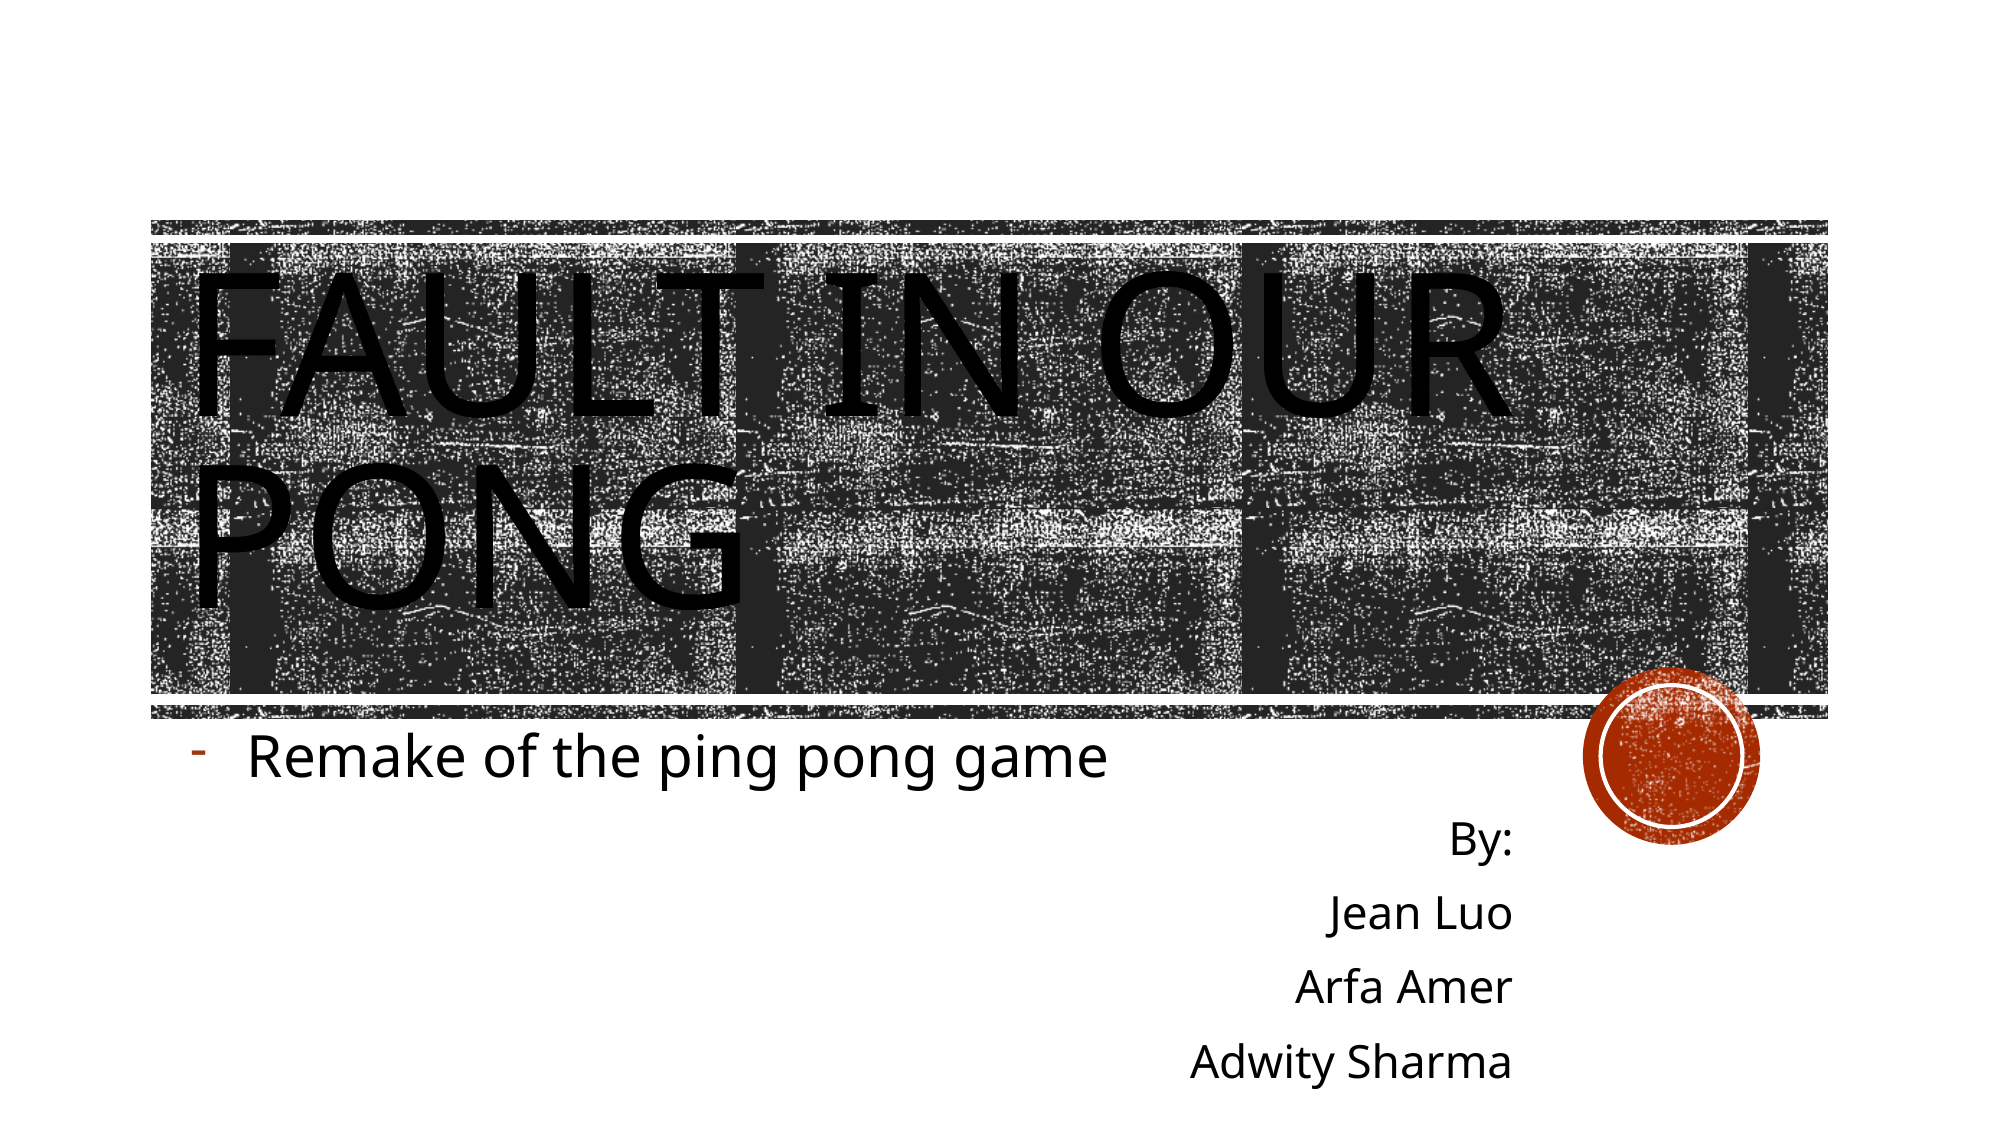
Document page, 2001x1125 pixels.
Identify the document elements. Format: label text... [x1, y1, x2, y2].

title Fault in our pong [165, 206, 1801, 705]
subtitle Remake of the ping pong game By: Jean Luo Arfa Amer Adwity Sharma [175, 720, 1529, 1106]
